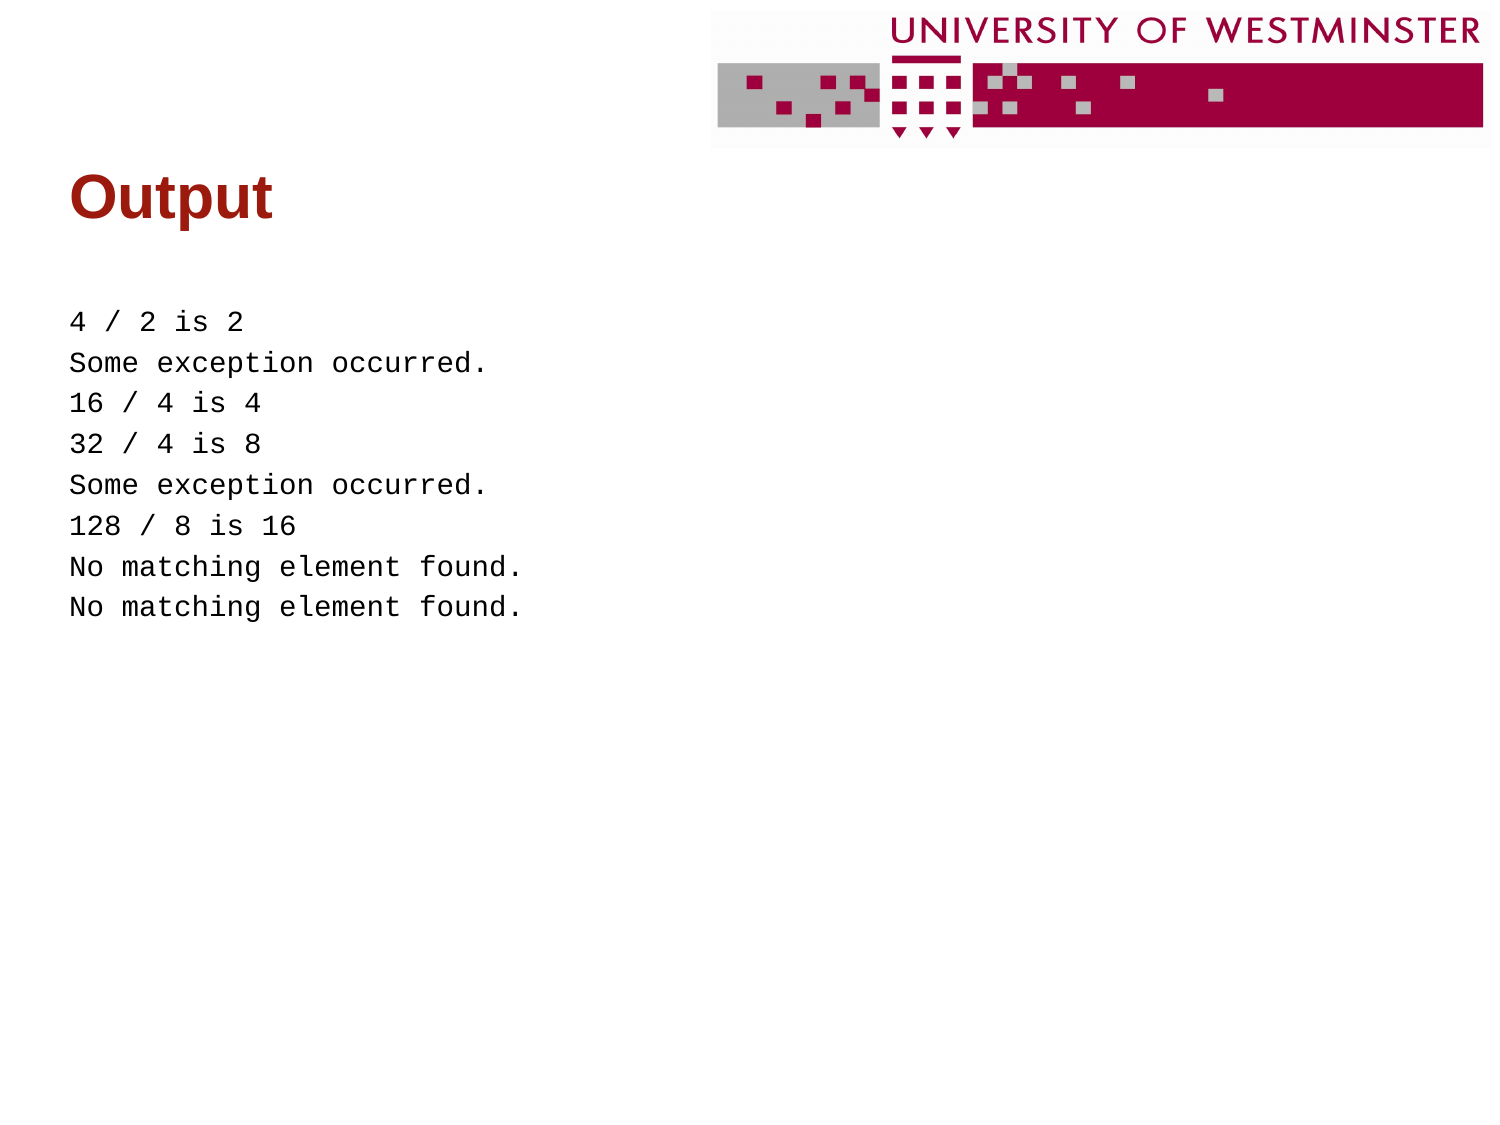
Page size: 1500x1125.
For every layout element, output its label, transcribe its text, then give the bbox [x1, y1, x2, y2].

list 4 / 2 is 2 Some exception occurred. 16 / 4 is 4 32 / 4 is 8 Some exception occurred. 128 / 8 is 16 No matching element found. No matching element found. [53, 294, 1448, 1012]
picture [711, 11, 1490, 148]
title Output [53, 148, 1448, 257]
